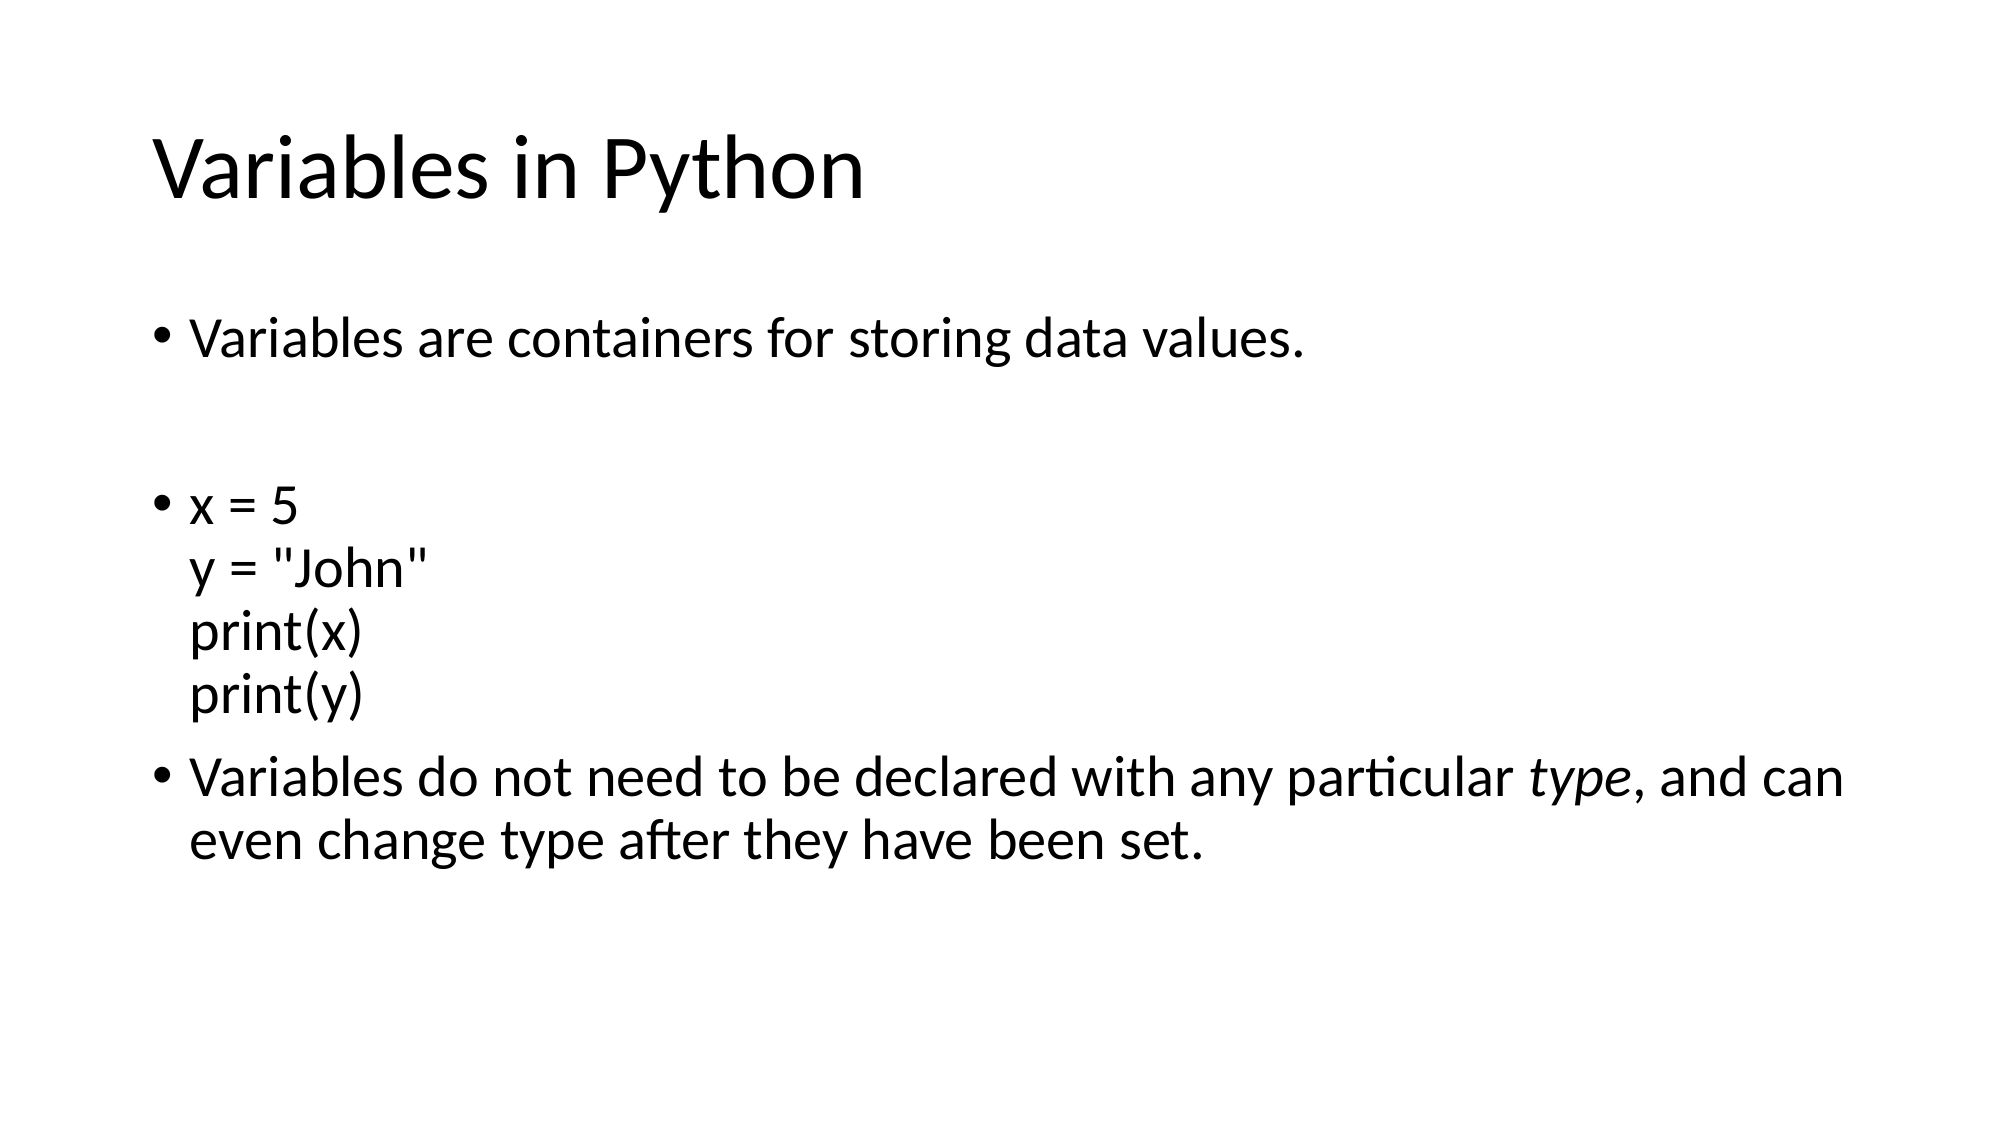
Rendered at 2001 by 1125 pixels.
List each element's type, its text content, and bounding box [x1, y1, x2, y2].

list Variables are containers for storing data values. x = 5 y = "John" print(x) print(y) Variables do not need to be declared with any particular type, and can even change type after they have been set. [137, 299, 1863, 1014]
title Variables in Python [137, 59, 1863, 278]
